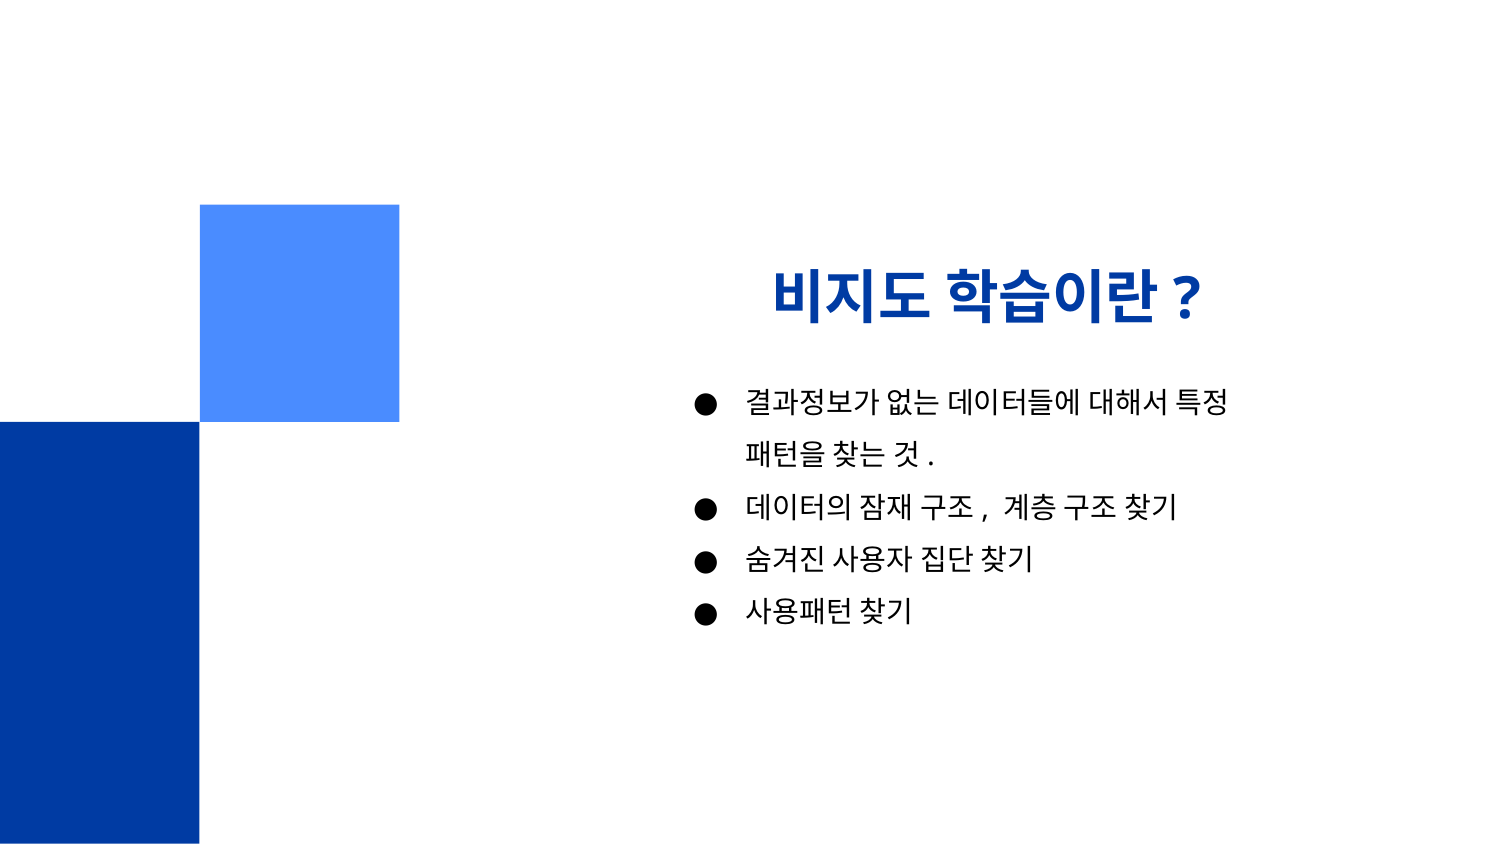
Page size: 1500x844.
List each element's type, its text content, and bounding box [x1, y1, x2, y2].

subtitle 결과정보가 없는 데이터들에 대해서 특정 패턴을 찾는 것. 데이터의 잠재 구조, 계층 구조 찾기 숨겨진 사용자 집단 찾기 사용패턴 찾기 [655, 351, 1321, 719]
title 비지도 학습이란? [653, 245, 1319, 364]
